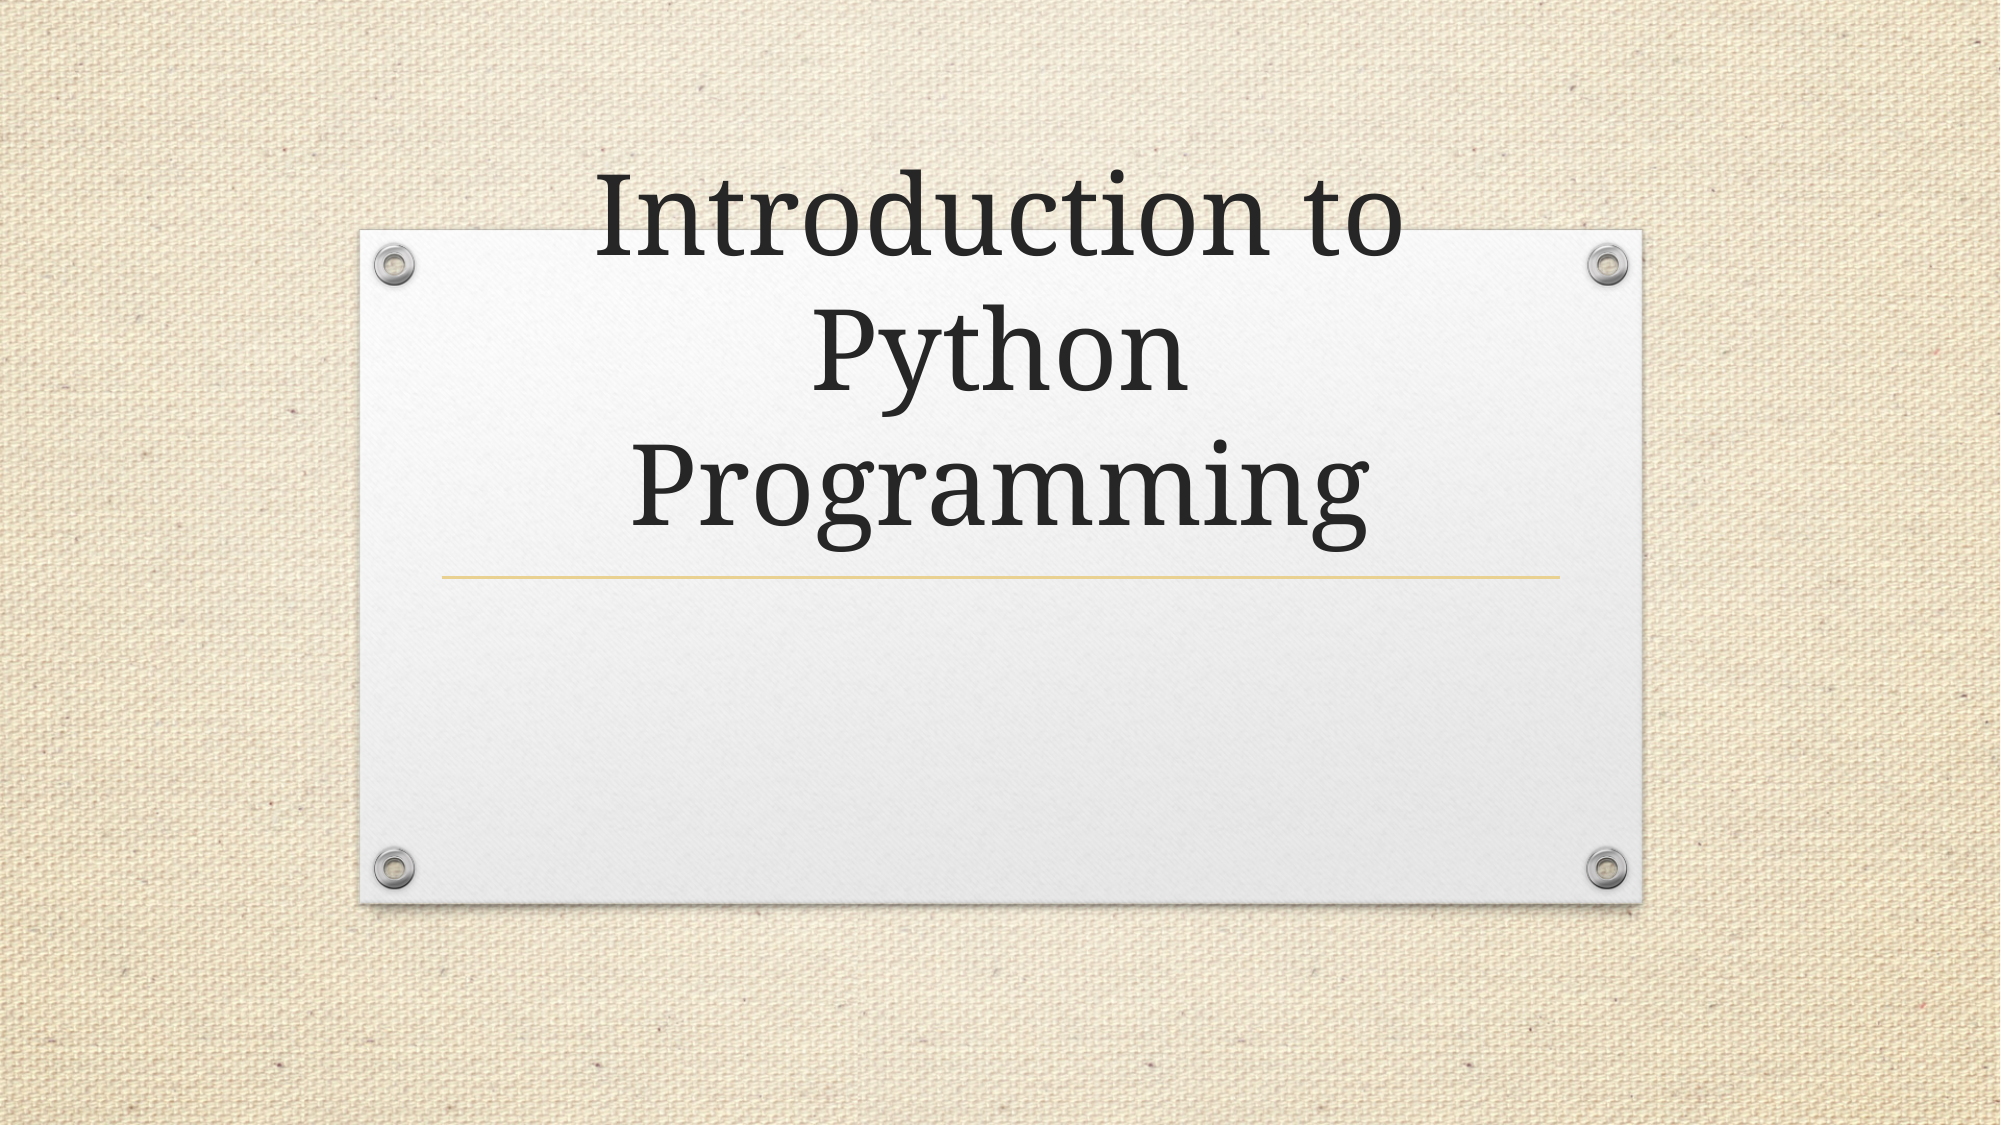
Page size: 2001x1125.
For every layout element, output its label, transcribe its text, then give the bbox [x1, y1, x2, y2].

picture [0, 0, 2001, 1125]
title Introduction to Python Programming [441, 306, 1560, 556]
